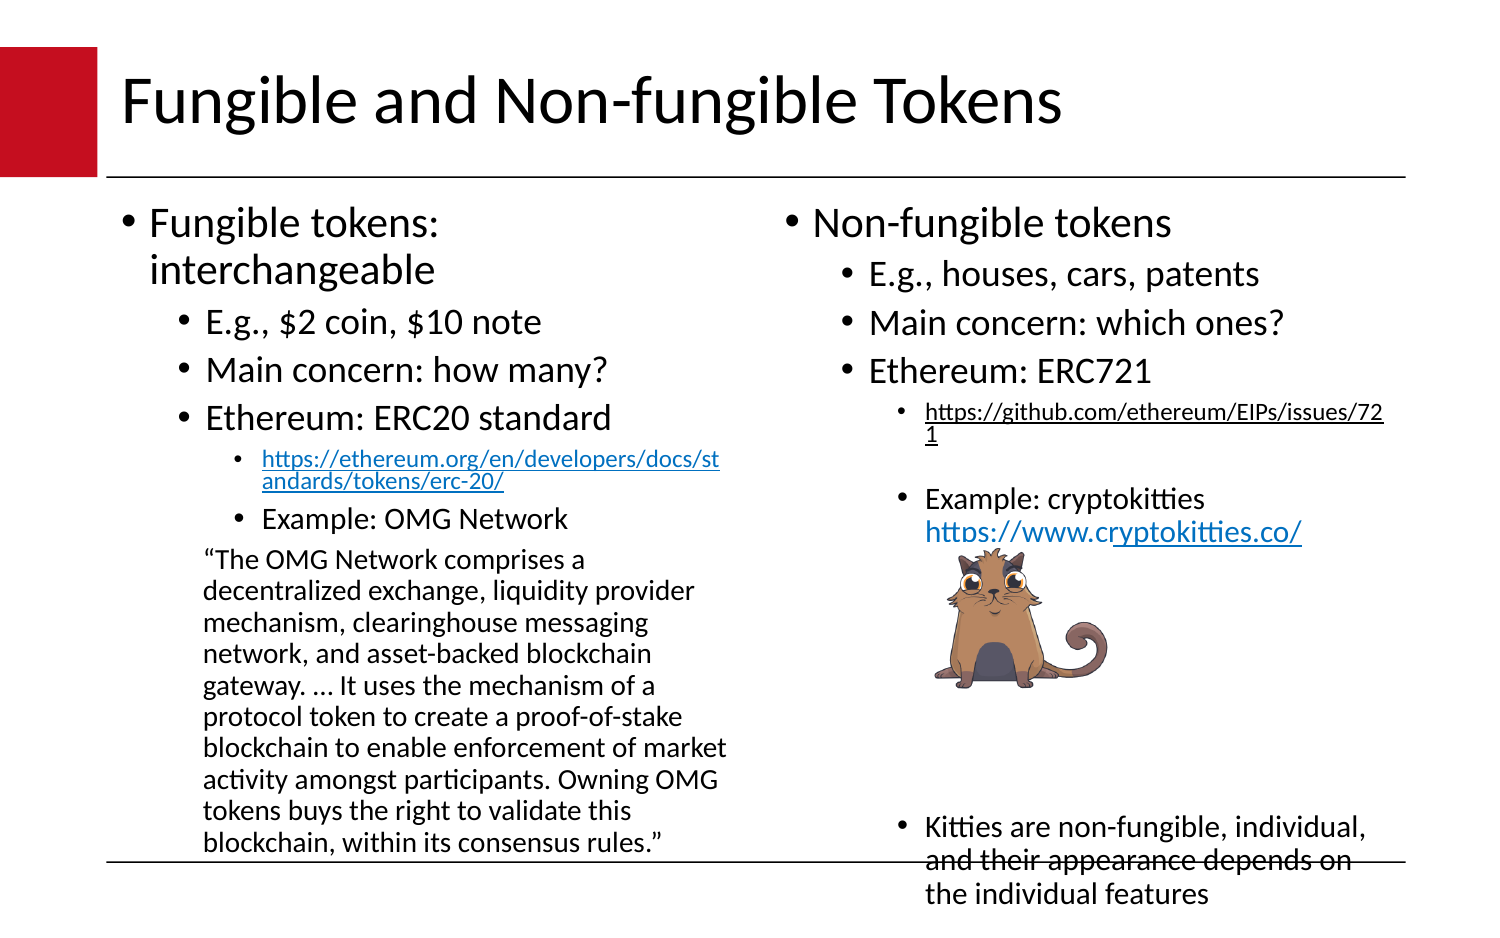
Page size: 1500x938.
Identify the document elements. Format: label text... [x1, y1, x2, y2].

list Non-fungible tokens E.g., houses, cars, patents Main concern: which ones? Ethereum: ERC721 https://github.com/ethereum/EIPs/issues/721 Example: cryptokitties https://www.cryptokitties.co/ Kitties are non-fungible, individual, and their appearance depends on the individual features [769, 191, 1407, 829]
title Fungible and Non-fungible Tokens [106, 47, 1195, 156]
list Fungible tokens: interchangeable E.g., $2 coin, $10 note Main concern: how many? Ethereum: ERC20 standard https://ethereum.org/en/developers/docs/standards/tokens/erc-20/ Example: OMG Network “The OMG Network comprises a decentralized exchange, liquidity provider mechanism, clearinghouse messaging network, and asset-backed blockchain gateway. … It uses the mechanism of a protocol token to create a proof-of-stake blockchain to enable enforcement of market activity amongst participants. Owning OMG tokens buys the right to validate this blockchain, within its consensus rules.” [106, 191, 744, 829]
picture [923, 542, 1113, 695]
